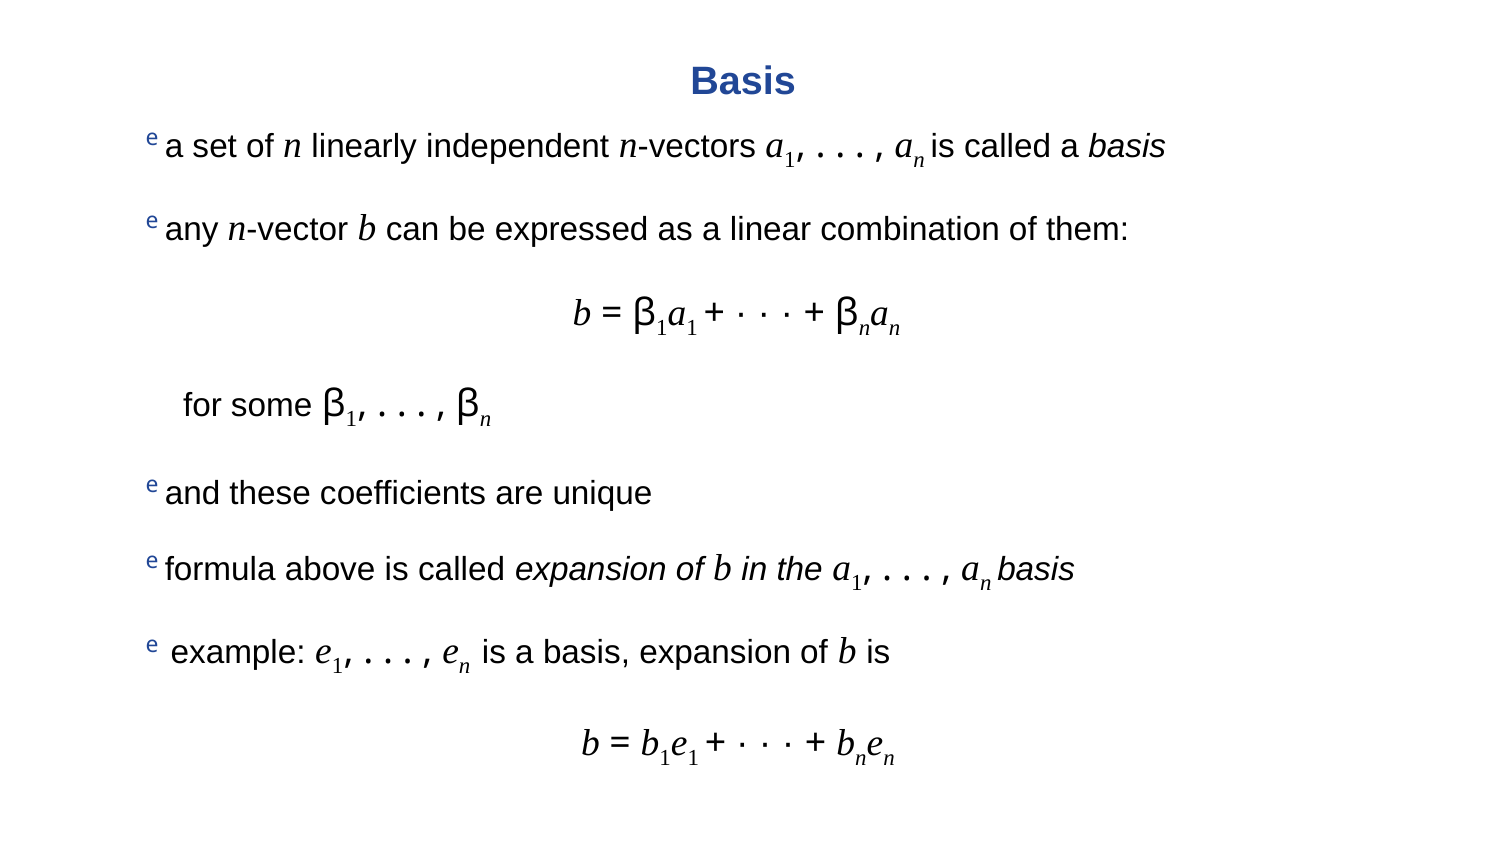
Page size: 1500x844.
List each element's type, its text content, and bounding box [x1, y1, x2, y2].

title Basis [686, 49, 814, 97]
text_box e a set of n linearly independent n-vectors a1, . . . , an is called a basis e any n-vector b can be expressed as a linear combination of them: b = β1a1 + · · · + βnan for some β1, . . . , βn e and these coefficients are unique e formula above is called expansion of b in the a1, . . . , an basis e example: e1, . . . , en is a basis, expansion of b is b = b1e1 + · · · + bnen [141, 114, 1289, 774]
